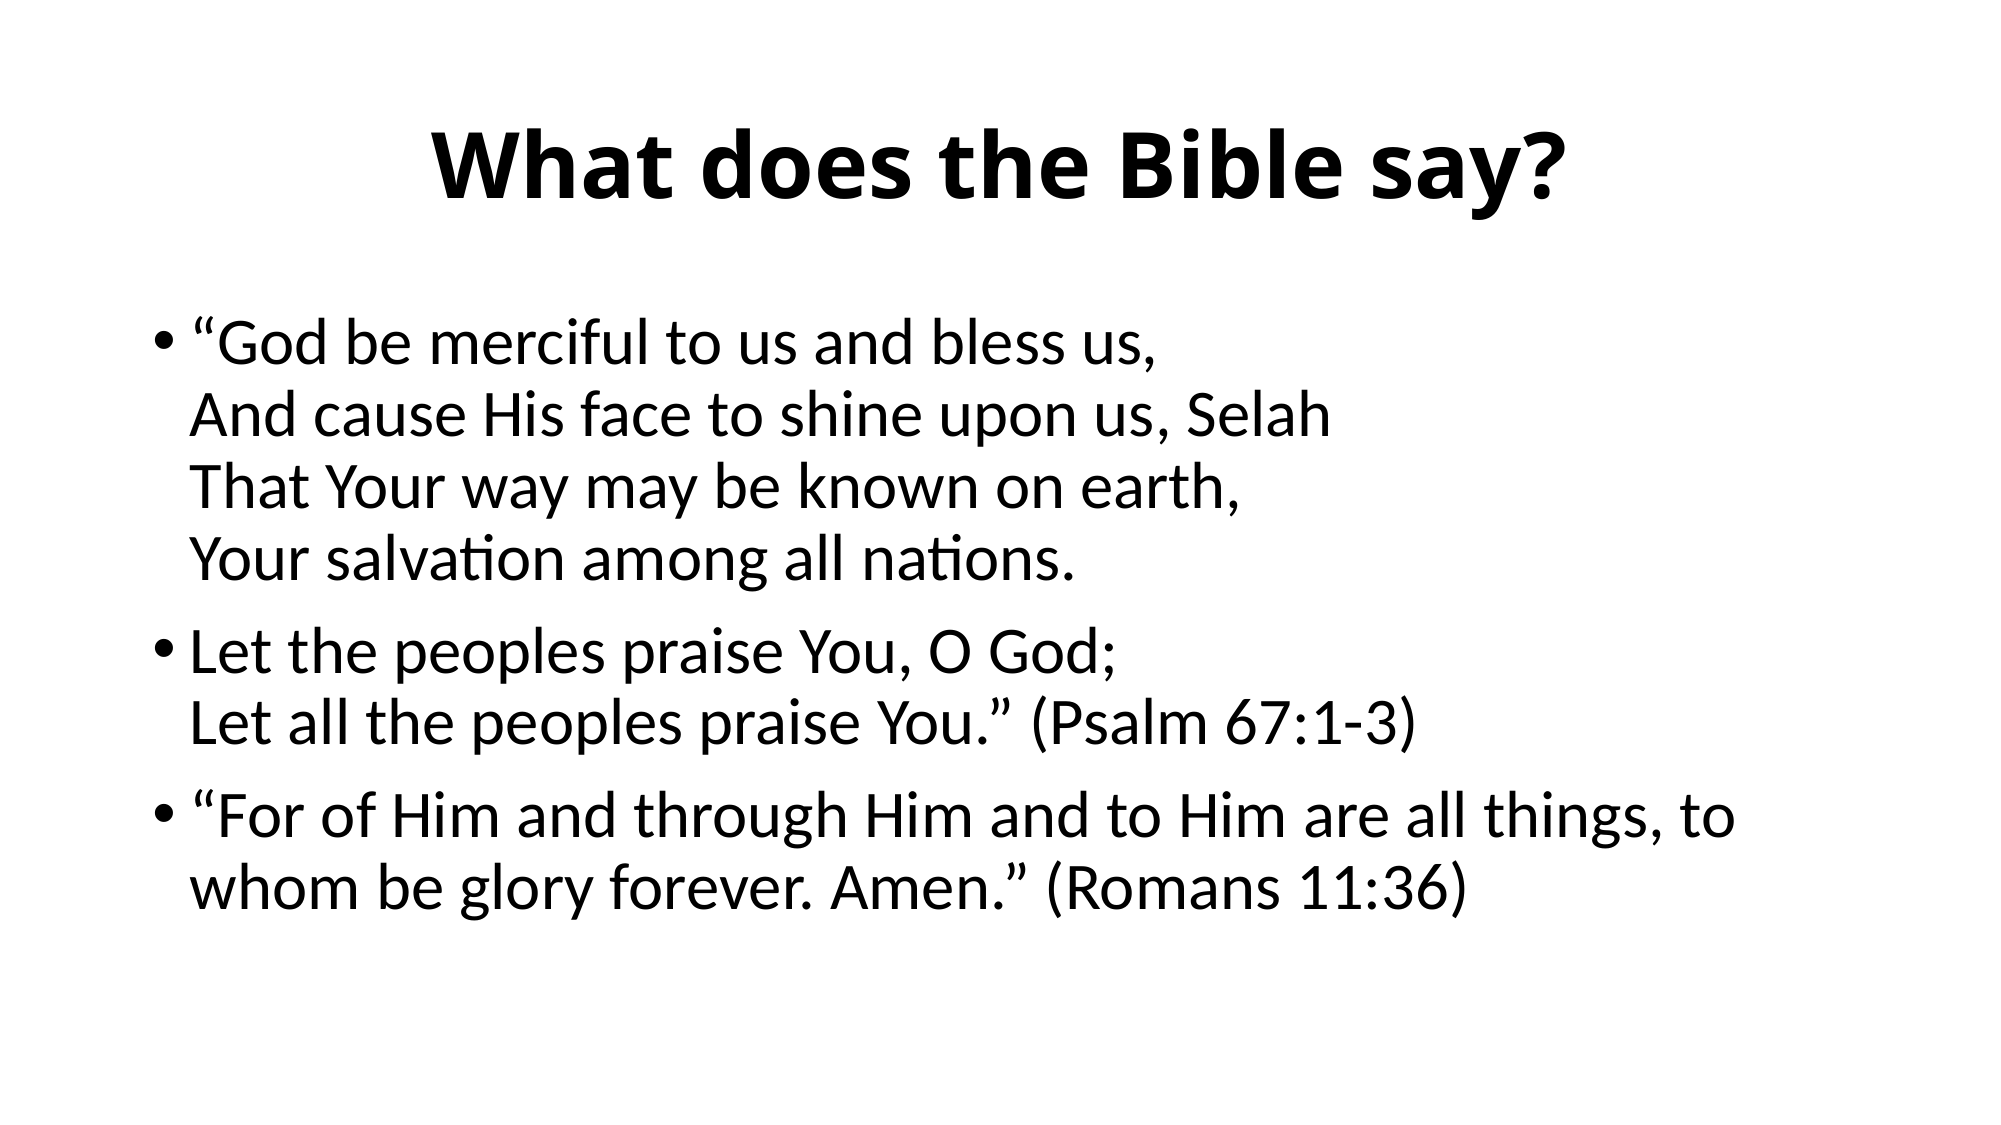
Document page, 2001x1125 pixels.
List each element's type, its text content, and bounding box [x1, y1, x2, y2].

title What does the Bible say? [137, 59, 1863, 278]
list “God be merciful to us and bless us, And cause His face to shine upon us, Selah That Your way may be known on earth, Your salvation among all nations. Let the peoples praise You, O God; Let all the peoples praise You.” (Psalm 67:1-3) “For of Him and through Him and to Him are all things, to whom be glory forever. Amen.” (Romans 11:36) [137, 299, 1863, 1014]
